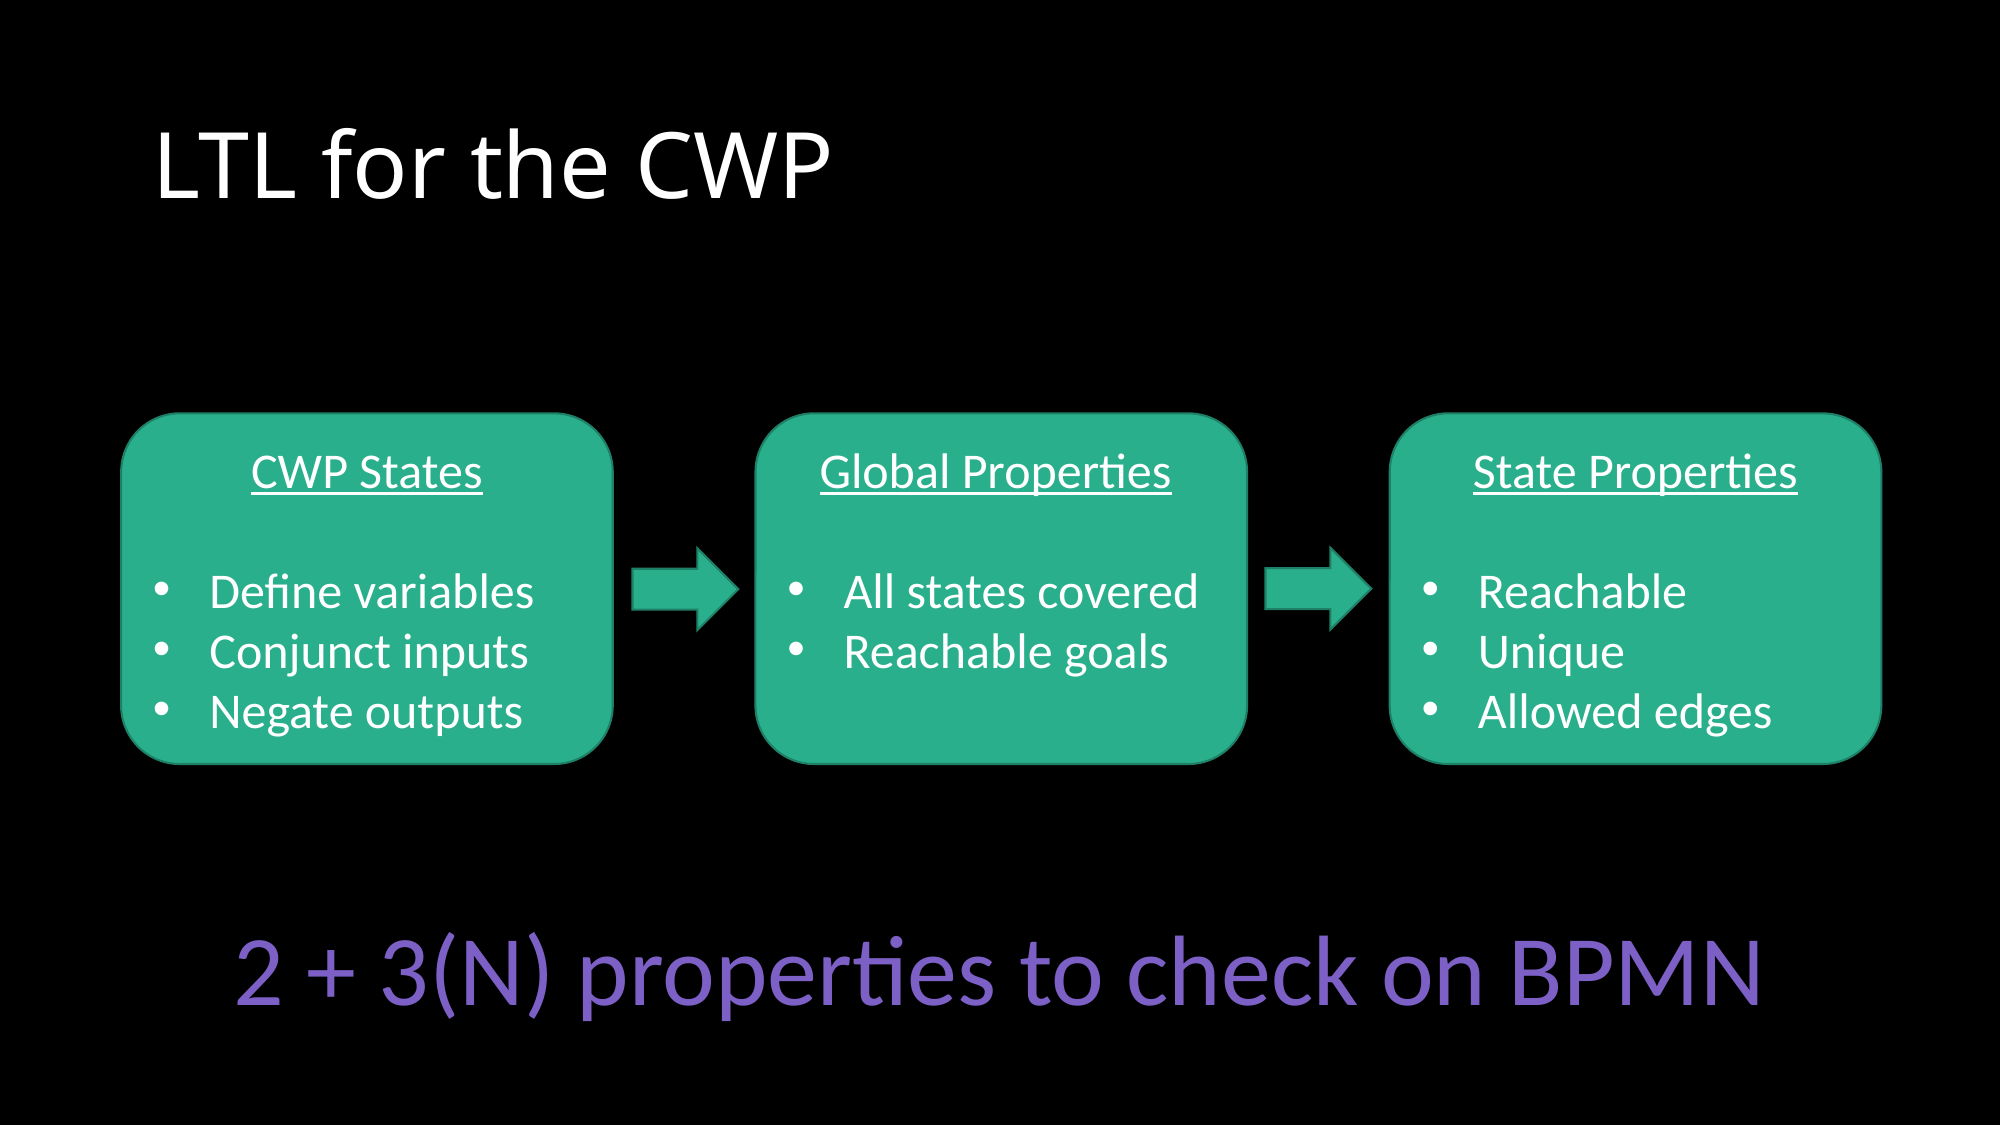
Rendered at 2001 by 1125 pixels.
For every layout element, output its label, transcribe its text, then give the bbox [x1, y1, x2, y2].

text_box [631, 545, 740, 633]
text_box CWP States Define variables Conjunct inputs Negate outputs [120, 412, 614, 766]
text_box [1264, 545, 1373, 632]
title LTL for the CWP [137, 59, 1863, 278]
text_box Global Properties All states covered Reachable goals [754, 412, 1249, 766]
text_box 2 + 3(N) properties to check on BPMN [197, 898, 1803, 1033]
text_box State Properties Reachable Unique Allowed edges [1388, 412, 1883, 766]
